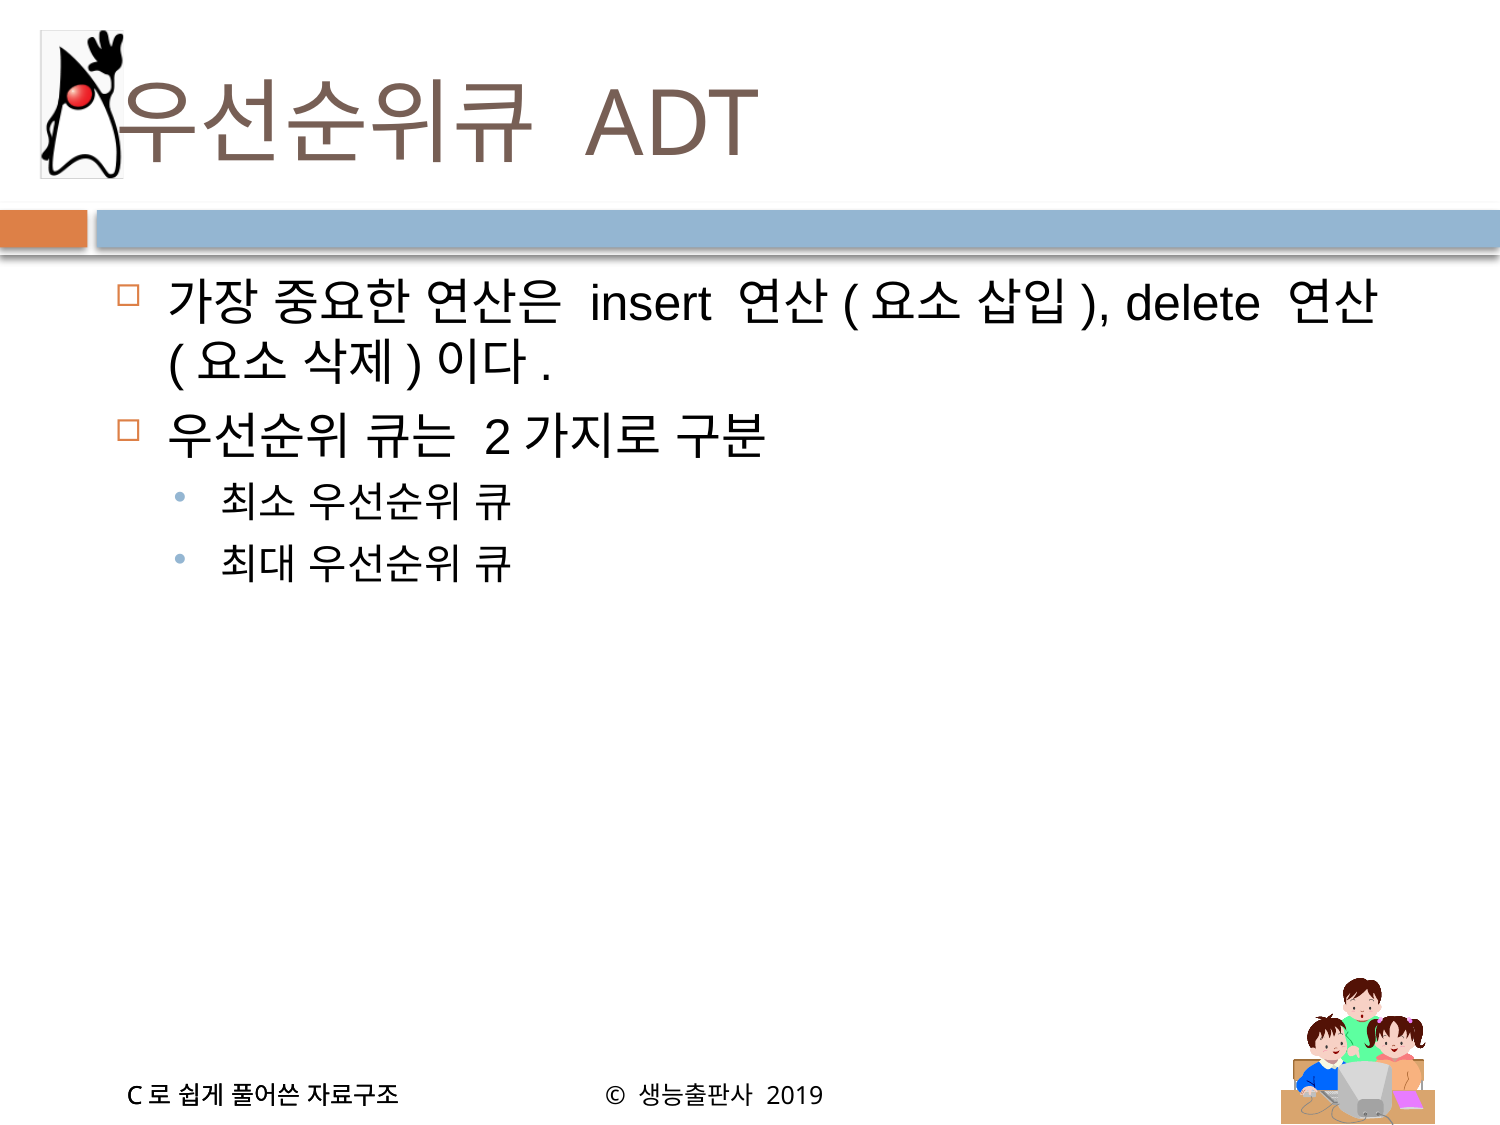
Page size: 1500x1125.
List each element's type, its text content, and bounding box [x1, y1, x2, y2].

list 가장 중요한 연산은 insert 연산(요소 삽입), delete 연산(요소 삭제)이다. 우선순위 큐는 2가지로 구분 최소 우선순위 큐 최대 우선순위 큐 [100, 262, 1438, 1000]
picture [39, 30, 124, 179]
title 우선순위큐 ADT [100, 37, 1438, 200]
